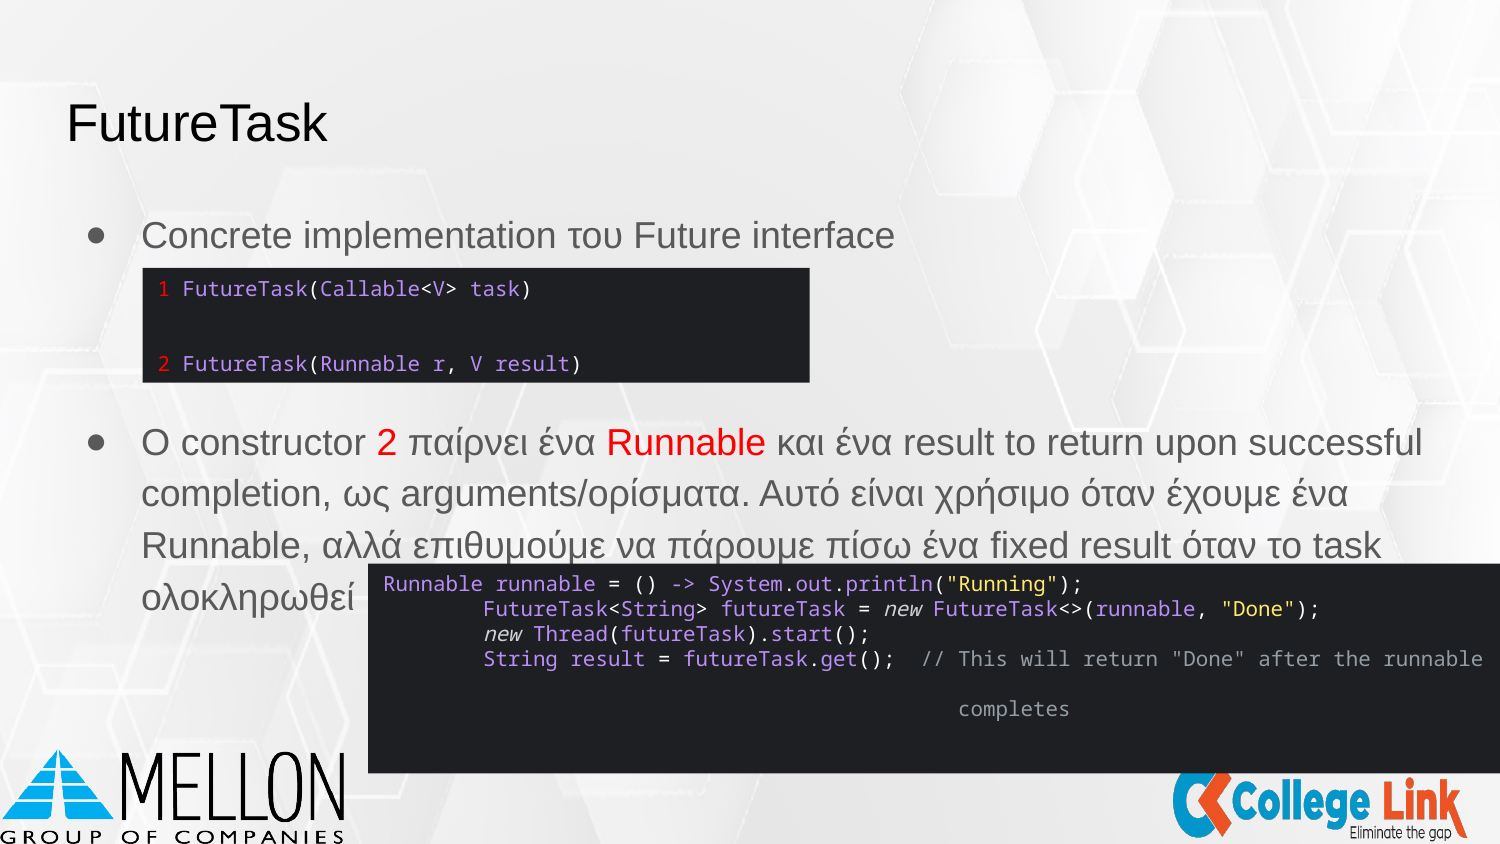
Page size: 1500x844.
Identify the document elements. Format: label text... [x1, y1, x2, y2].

picture [0, 0, 1500, 844]
list Concrete implementation του Future interface Ο constructor 2 παίρνει ένα Runnable και ένα result to return upon successful completion, ως arguments/ορίσματα. Αυτό είναι χρήσιμο όταν έχουμε ένα Runnable, αλλά επιθυμούμε να πάρουμε πίσω ένα fixed result όταν το task ολοκληρωθεί [51, 189, 1449, 750]
text_box Runnable runnable = () -> System.out.println("Running"); FutureTask<String> futureTask = new FutureTask<>(runnable, "Done"); new Thread(futureTask).start(); String result = futureTask.get(); // This will return "Done" after the runnable completes [368, 563, 1500, 774]
text_box 1 FutureTask(Callable<V> task) 2 FutureTask(Runnable r, V result) [142, 267, 810, 383]
title FutureTask [51, 72, 1449, 167]
